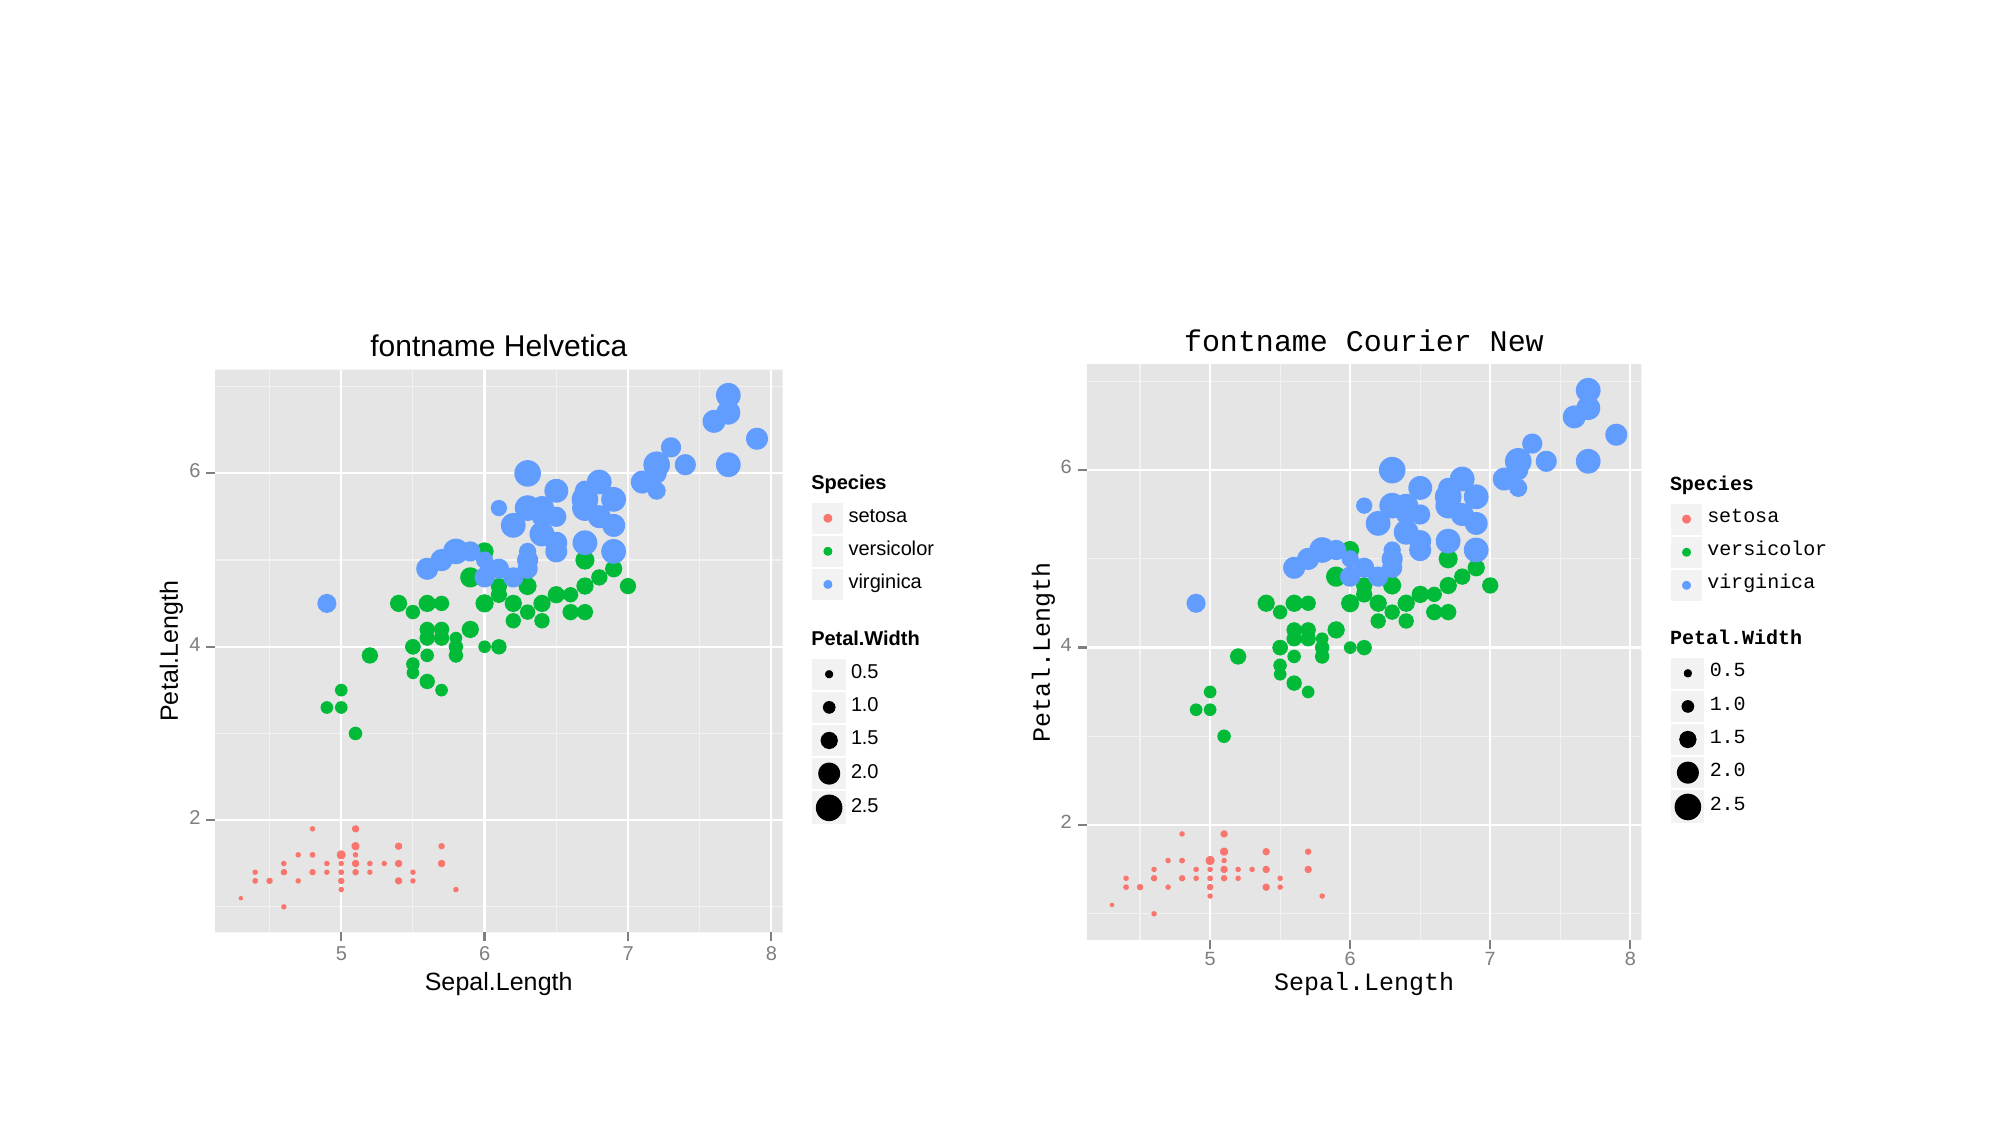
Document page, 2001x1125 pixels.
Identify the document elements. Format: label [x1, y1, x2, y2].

text_box [137, 299, 988, 1014]
text_box [1012, 299, 1863, 1014]
